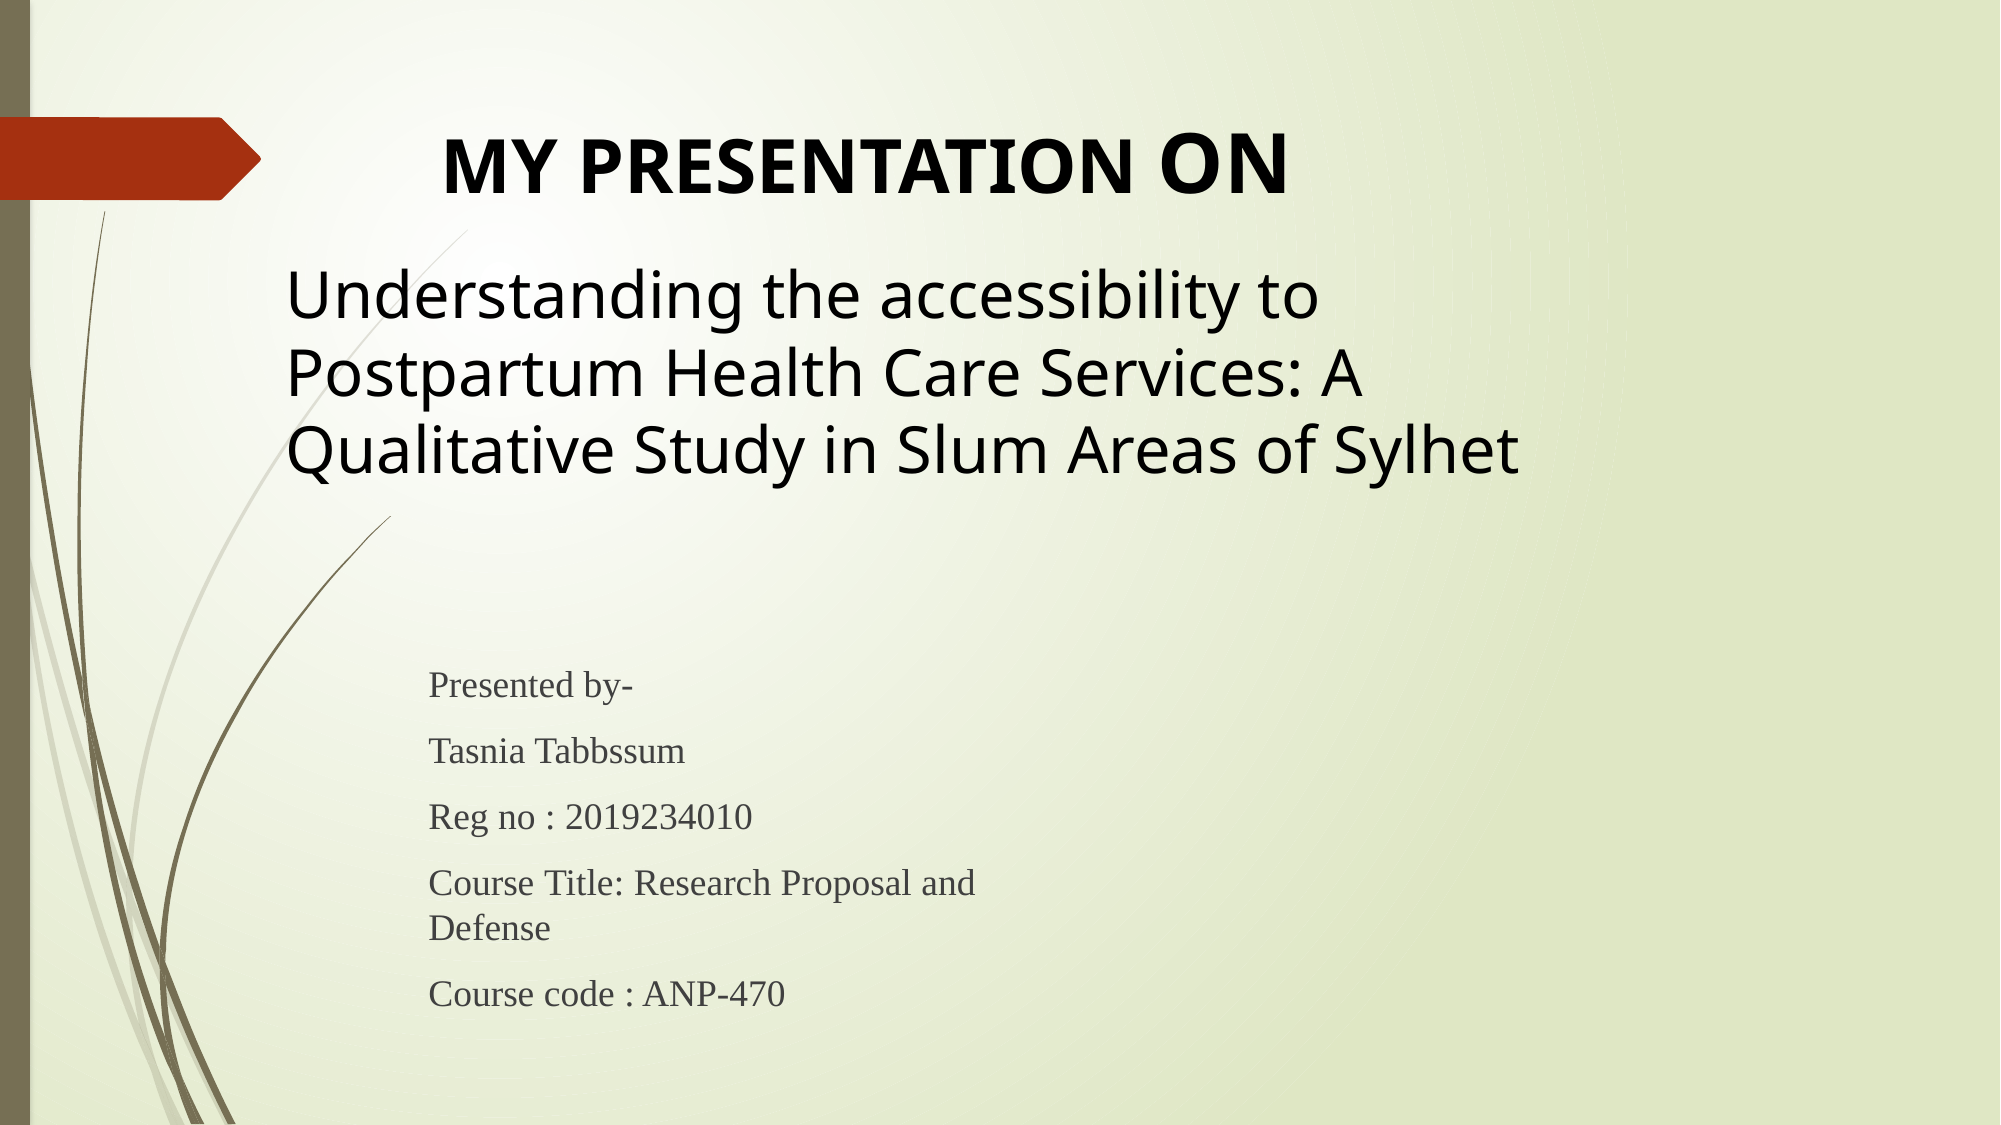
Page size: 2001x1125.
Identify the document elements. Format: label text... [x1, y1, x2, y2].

title MY PRESENTATION ON [425, 102, 1888, 313]
list Presented by- Tasnia Tabbssum Reg no : 2019234010 Course Title: Research Proposal and Defense Course code : ANP-470 [413, 652, 993, 1046]
list Understanding the accessibility to Postpartum Health Care Services: A Qualitative Study in Slum Areas of Sylhet [270, 245, 1547, 565]
